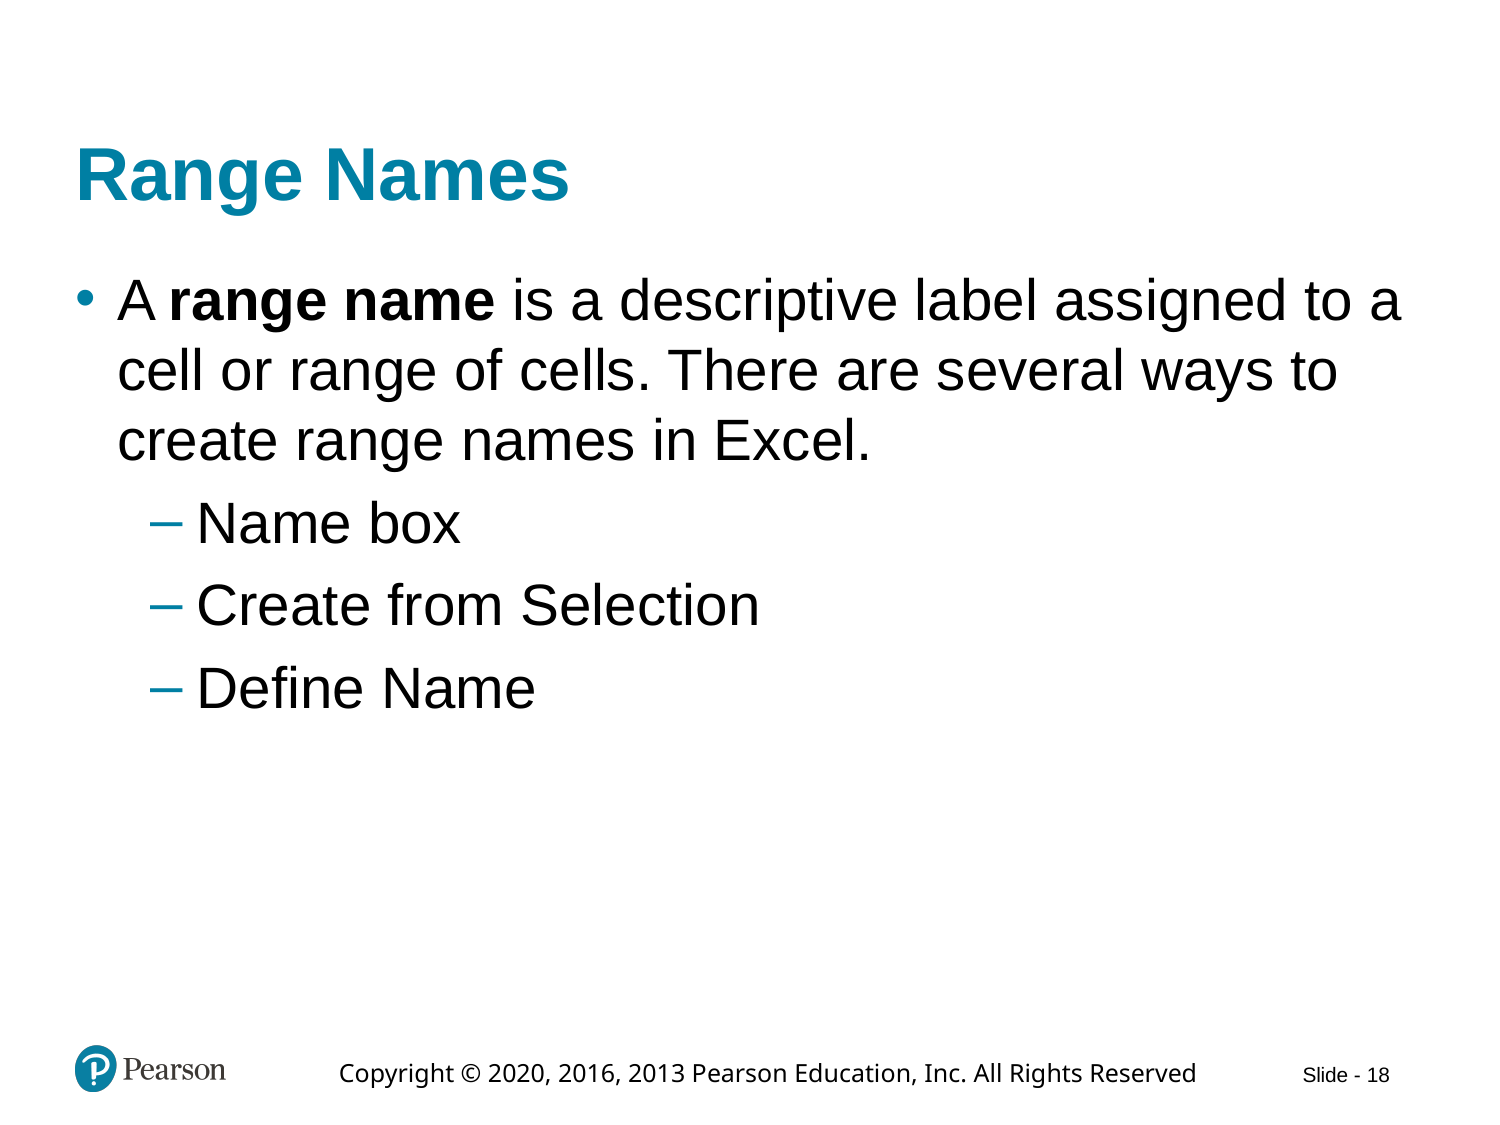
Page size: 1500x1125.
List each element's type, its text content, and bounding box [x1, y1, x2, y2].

picture [75, 1078, 86, 1092]
picture [101, 1045, 226, 1092]
list A range name is a descriptive label assigned to a cell or range of cells. There are several ways to create range names in Excel. Name box Create from Selection Define Name [75, 262, 1425, 1005]
title Range Names [75, 35, 1425, 216]
picture [83, 1054, 109, 1079]
picture [75, 1045, 90, 1061]
